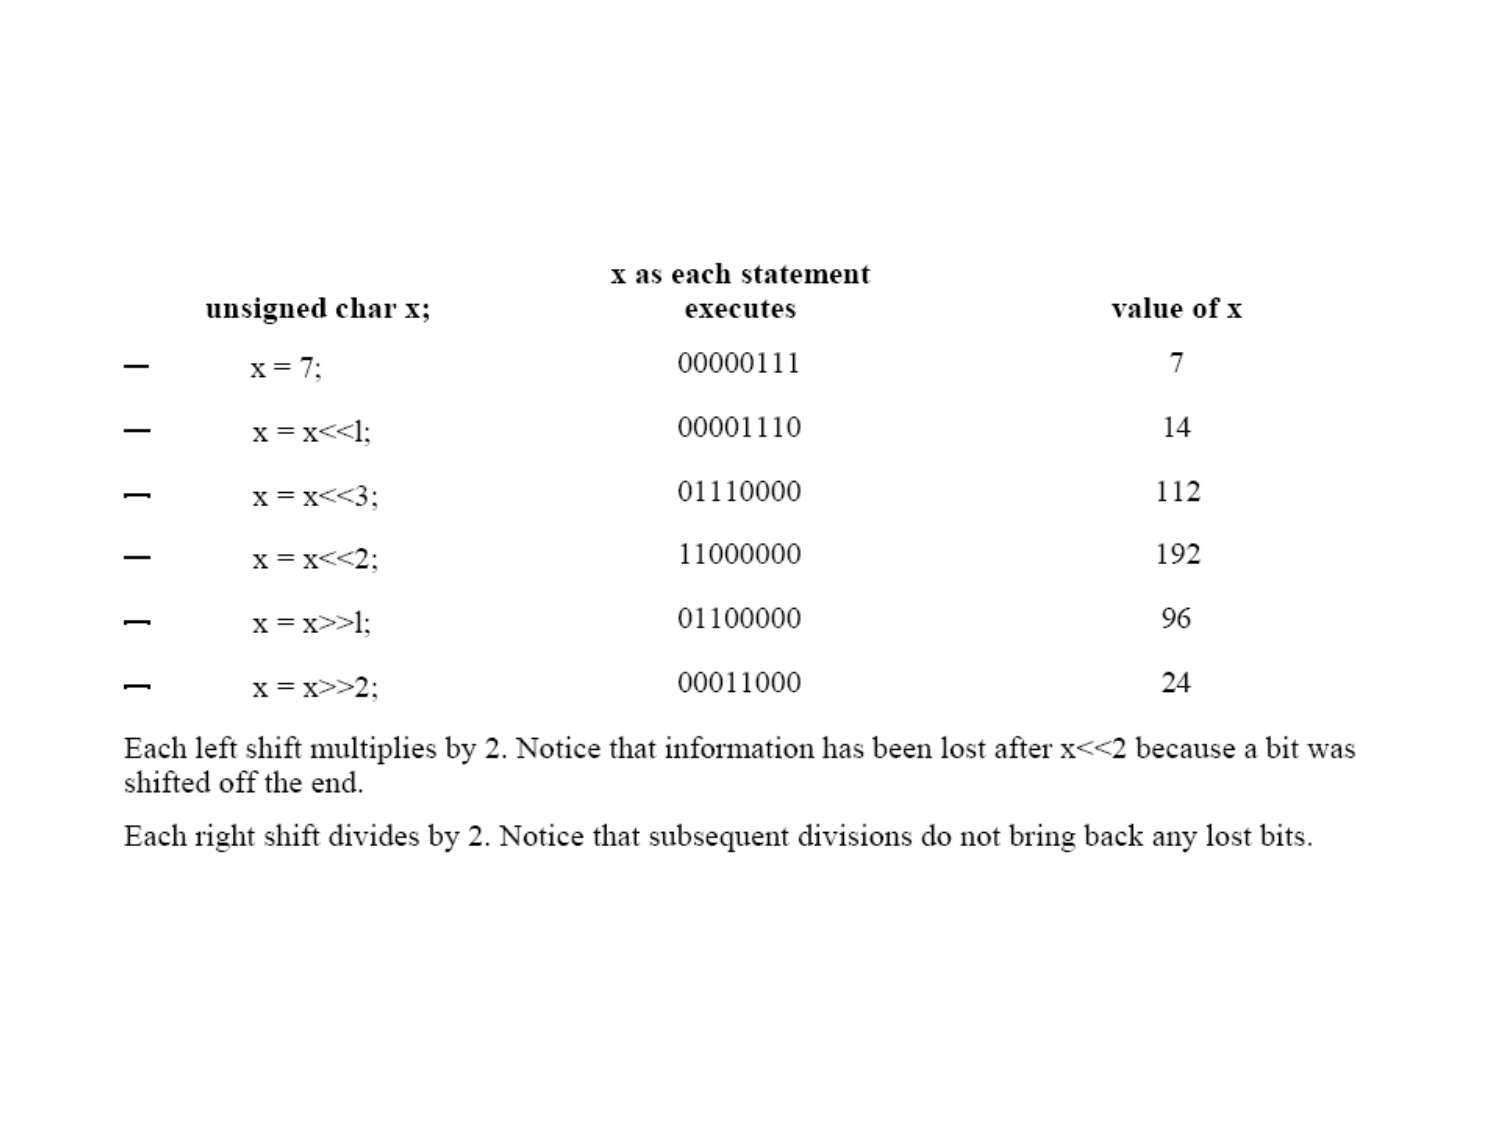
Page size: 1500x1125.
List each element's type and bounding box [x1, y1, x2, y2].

picture [70, 257, 1430, 868]
